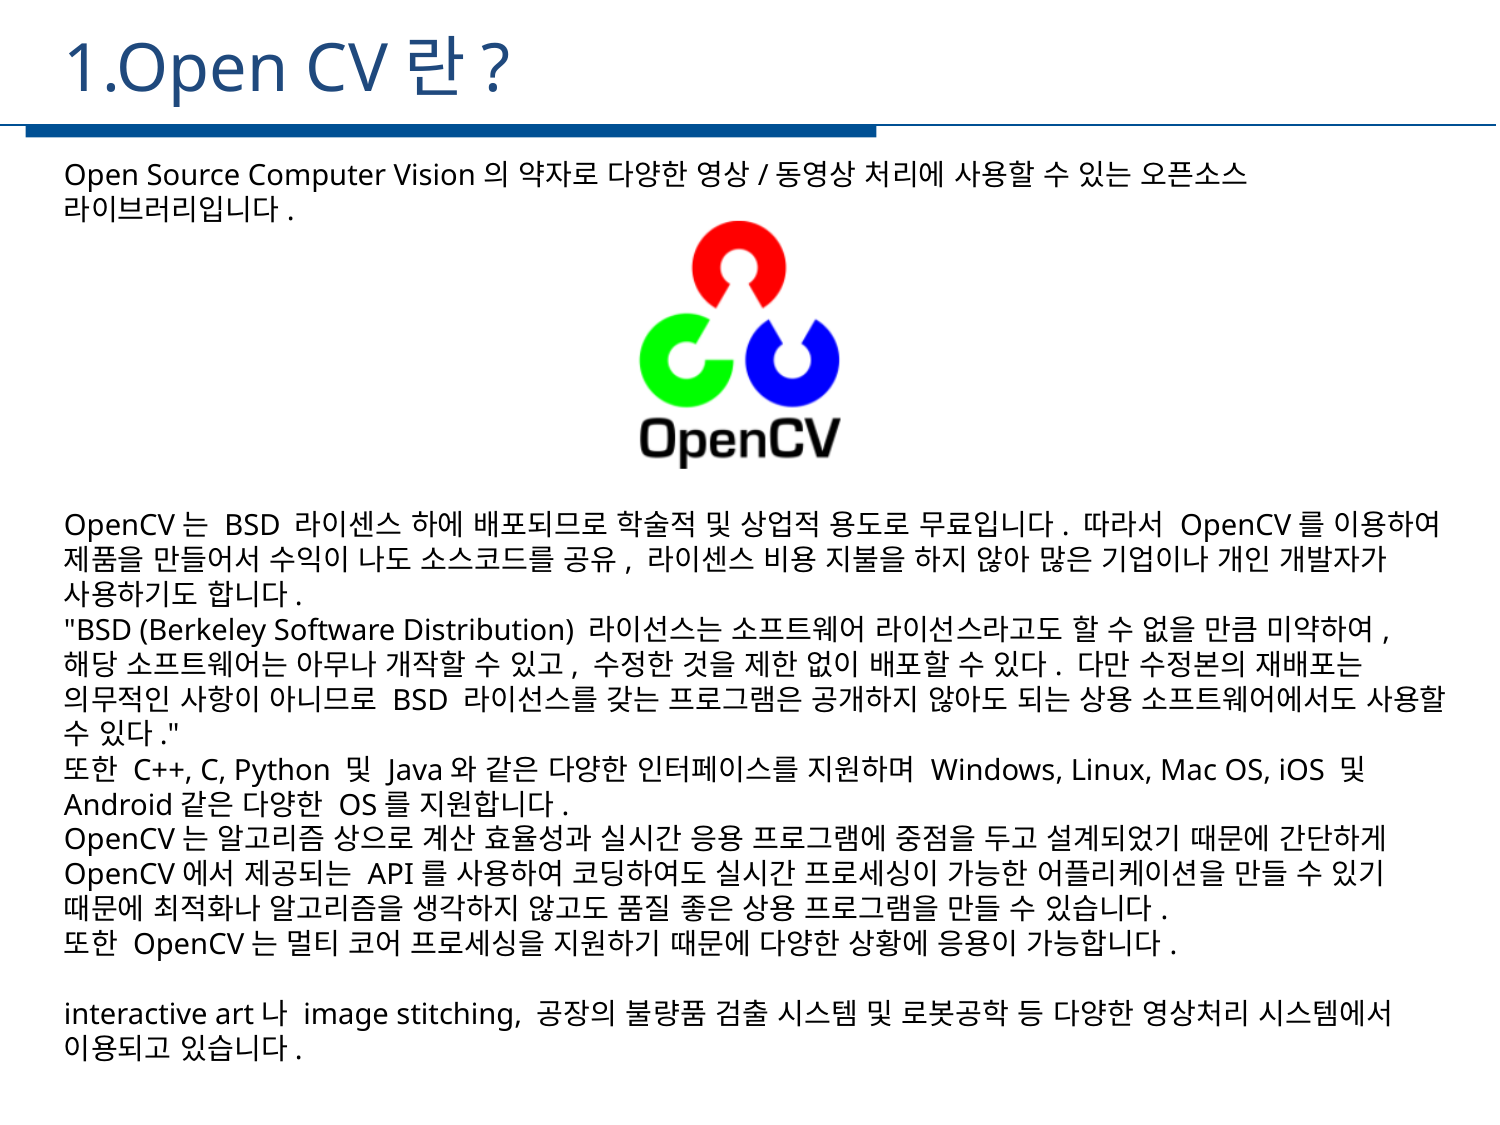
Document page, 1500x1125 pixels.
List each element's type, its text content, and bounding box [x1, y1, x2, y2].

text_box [0, 124, 1497, 138]
text_box Open Source Computer Vision의 약자로 다양한 영상/동영상 처리에 사용할 수 있는 오픈소스 라이브러리입니다. OpenCV는 BSD 라이센스 하에 배포되므로 학술적 및 상업적 용도로 무료입니다. 따라서 OpenCV를 이용하여 제품을 만들어서 수익이 나도 소스코드를 공유, 라이센스 비용 지불을 하지 않아 많은 기업이나 개인 개발자가 사용하기도 합니다. "BSD (Berkeley Software Distribution) 라이선스는 소프트웨어 라이선스라고도 할 수 없을 만큼 미약하여, 해당 소프트웨어는 아무나 개작할 수 있고, 수정한 것을 제한 없이 배포할 수 있다. 다만 수정본의 재배포는 의무적인 사항이 아니므로 BSD 라이선스를 갖는 프로그램은 공개하지 않아도 되는 상용 소프트웨어에서도 사용할 수 있다." 또한 C++, C, Python 및 Java와 같은 다양한 인터페이스를 지원하며 Windows, Linux, Mac OS, iOS 및 Android같은 다양한 OS를 지원합니다. OpenCV는 알고리즘 상으로 계산 효율성과 실시간 응용 프로그램에 중점을 두고 설계되었기 때문에 간단하게 OpenCV에서 제공되는 API를 사용하여 코딩하여도 실시간 프로세싱이 가능한 어플리케이션을 만들 수 있기 때문에 최적화나 알고리즘을 생각하지 않고도 품질 좋은 상용 프로그램을 만들 수 있습니다. 또한 OpenCV는 멀티 코어 프로세싱을 지원하기 때문에 다양한 상황에 응용이 가능합니다. interactive art나 image stitching, 공장의 불량품 검출 시스템 및 로봇공학 등 다양한 영상처리 시스템에서 이용되고 있습니다. [49, 149, 1471, 1073]
picture [594, 195, 877, 479]
text_box 1.Open CV란? [49, 17, 1394, 112]
